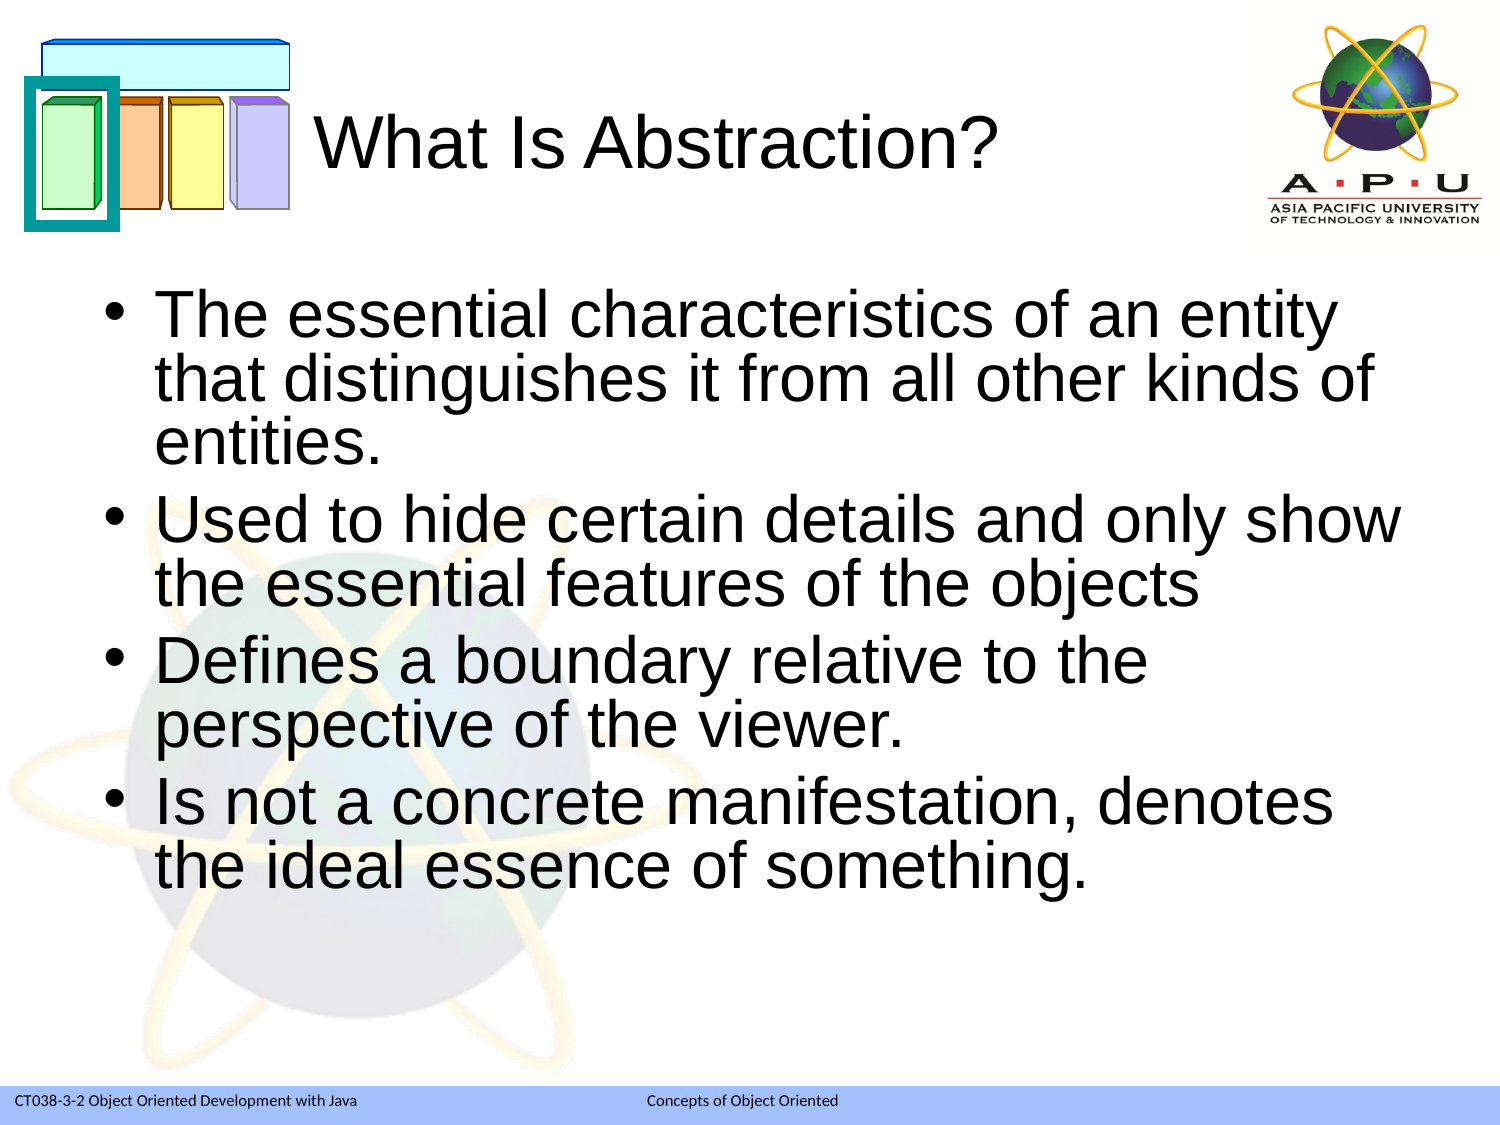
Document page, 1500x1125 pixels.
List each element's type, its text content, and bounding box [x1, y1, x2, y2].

picture [1251, 0, 1500, 249]
title What Is Abstraction? [79, 45, 1235, 233]
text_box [41, 39, 290, 210]
text_box [30, 82, 114, 227]
list The essential characteristics of an entity that distinguishes it from all other kinds of entities. Used to hide certain details and only show the essential features of the objects Defines a boundary relative to the perspective of the viewer. Is not a concrete manifestation, denotes the ideal essence of something. [79, 278, 1430, 1021]
